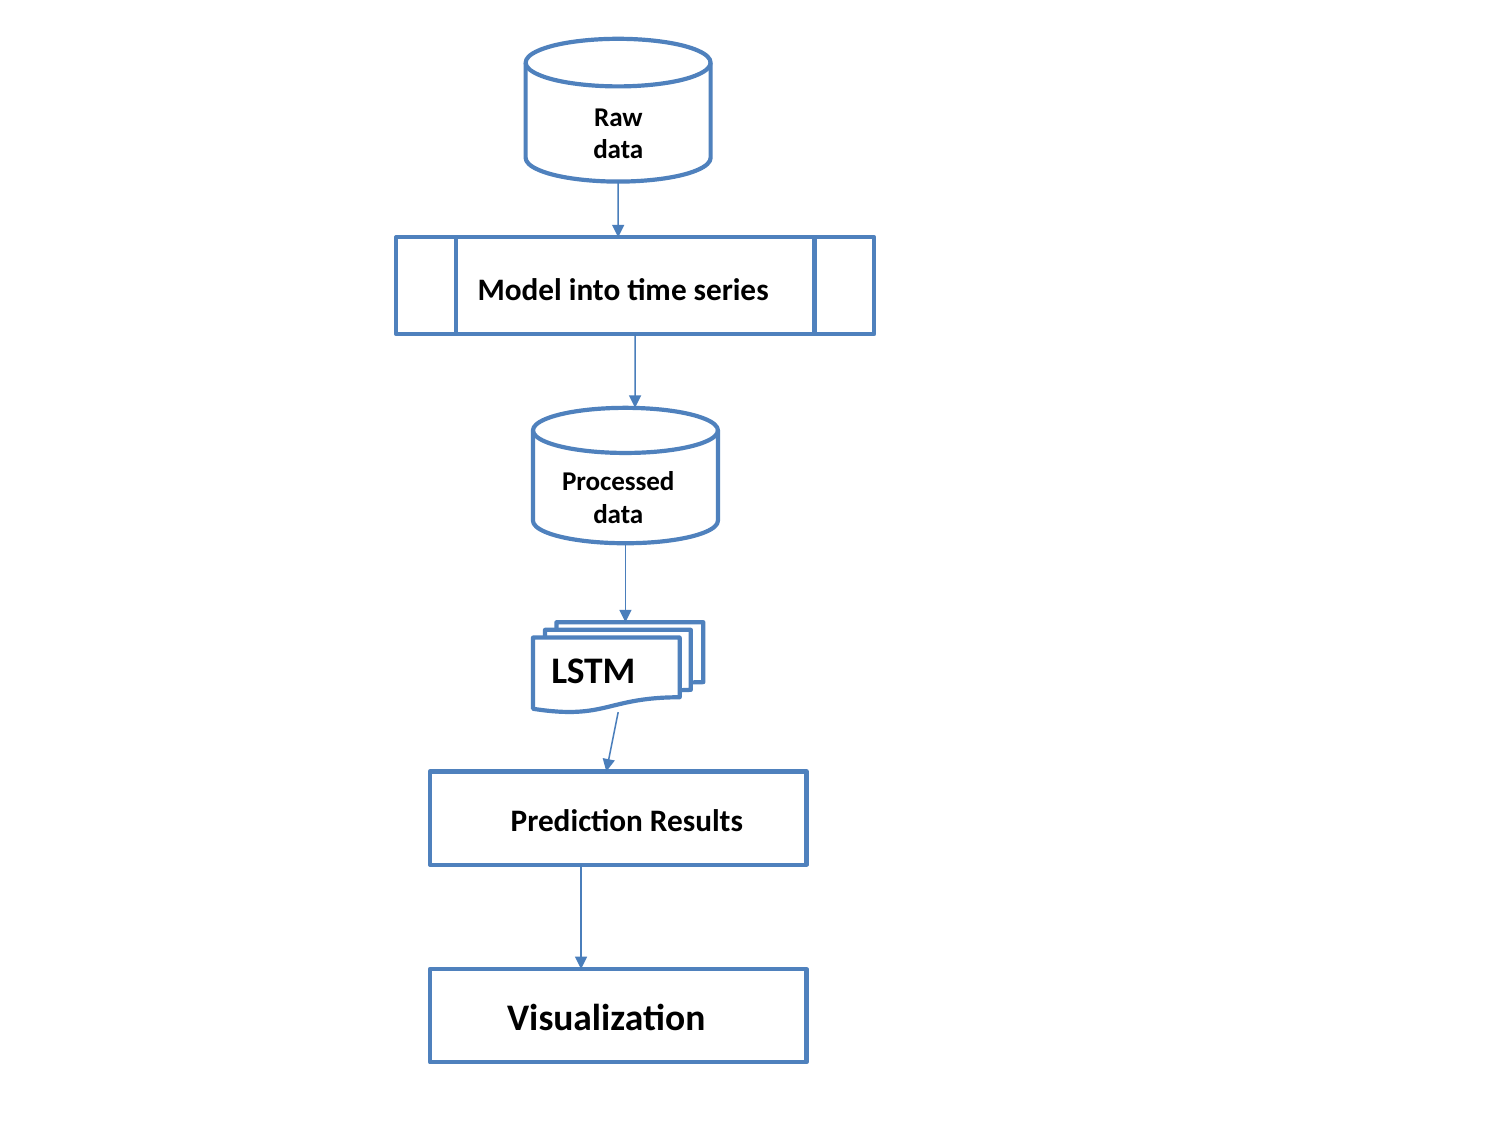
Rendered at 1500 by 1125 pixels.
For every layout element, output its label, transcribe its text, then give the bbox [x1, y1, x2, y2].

text_box LSTM [533, 638, 654, 699]
text_box [530, 620, 706, 715]
text_box Raw data [559, 91, 678, 172]
text_box [428, 967, 809, 1064]
text_box [550, 536, 701, 546]
text_box Processed data [525, 456, 711, 536]
text_box Visualization [468, 985, 744, 1046]
text_box [523, 36, 713, 184]
text_box [428, 769, 809, 867]
text_box [394, 235, 876, 336]
text_box Prediction Results [459, 792, 796, 845]
text_box [530, 405, 721, 532]
text_box Model into time series [462, 262, 792, 315]
